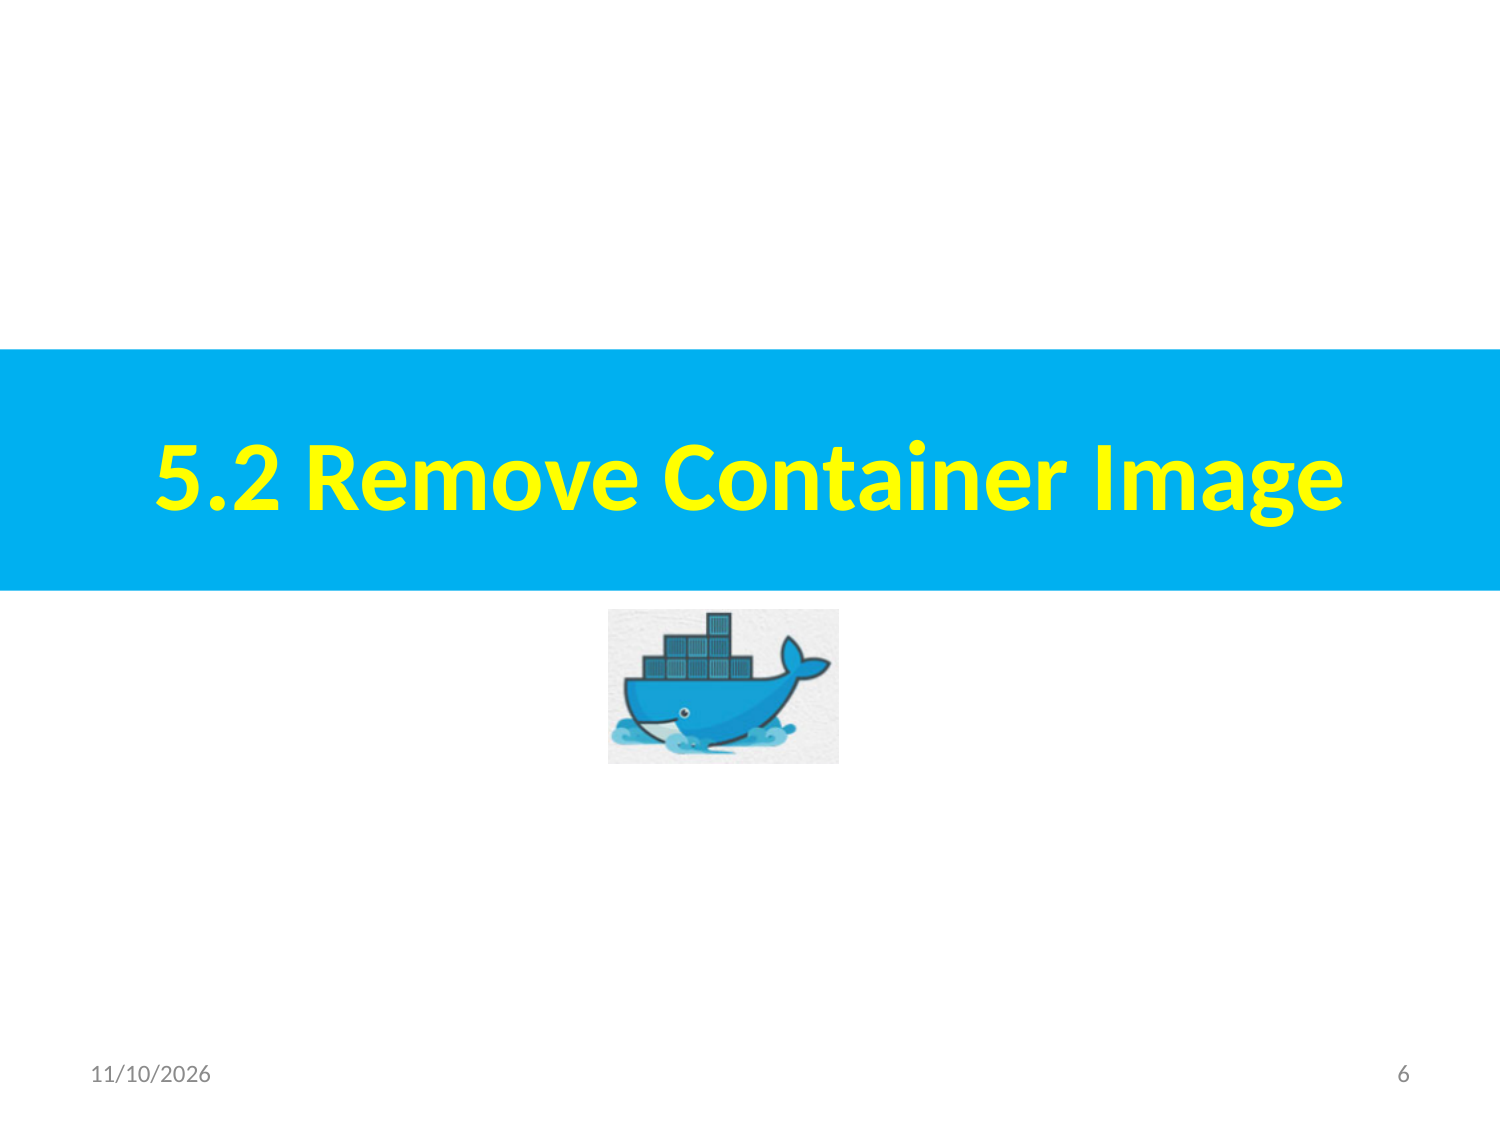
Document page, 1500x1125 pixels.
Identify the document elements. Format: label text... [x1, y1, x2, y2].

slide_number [75, 1042, 425, 1103]
picture [607, 609, 839, 764]
slide_number 6 [1074, 1042, 1425, 1103]
title 5.2 Remove Container Image [0, 349, 1500, 591]
